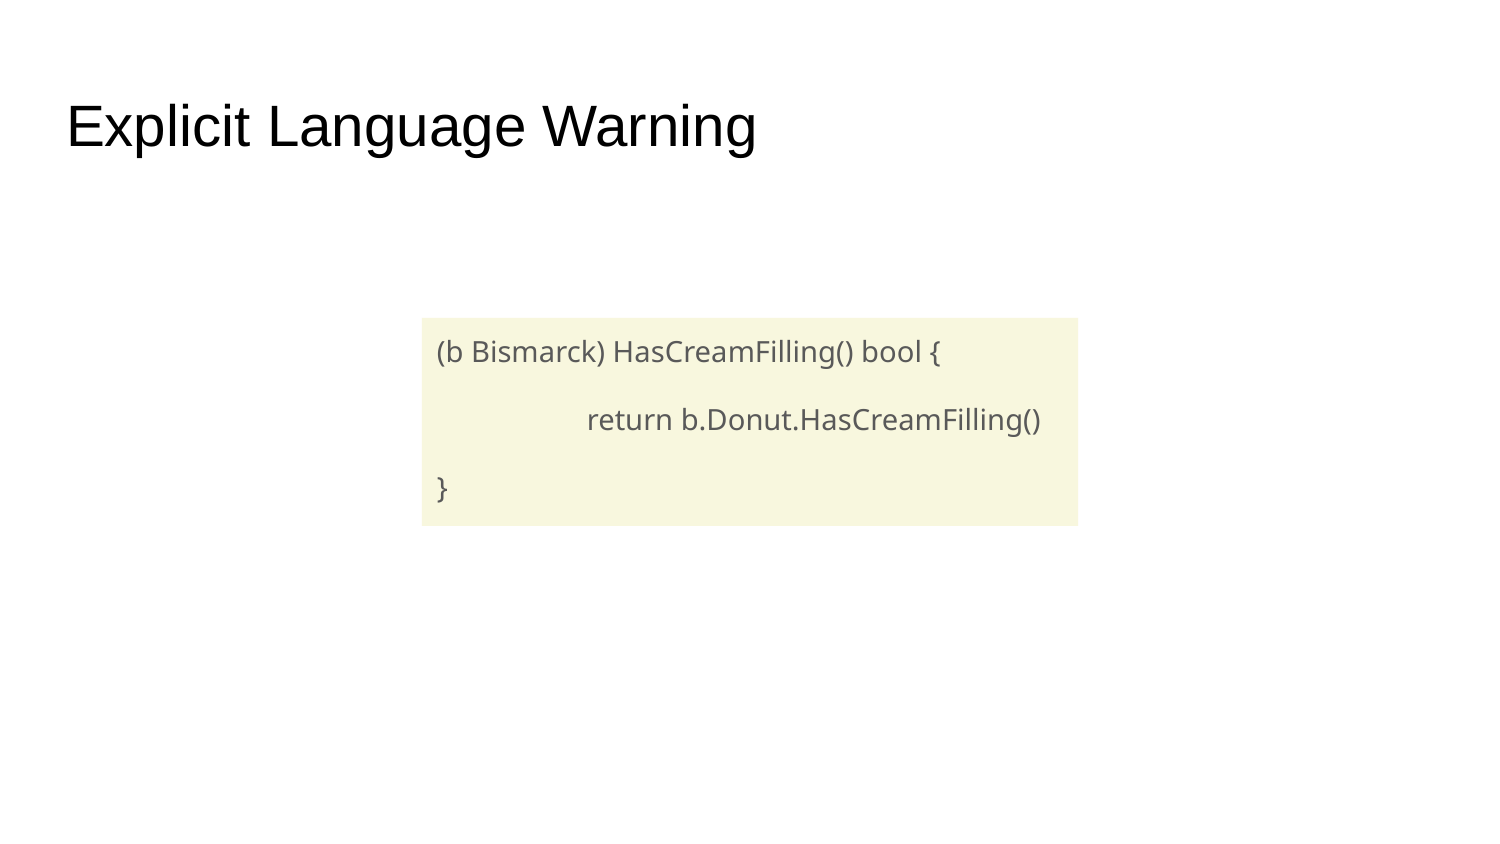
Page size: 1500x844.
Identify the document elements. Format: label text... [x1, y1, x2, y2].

title Explicit Language Warning [51, 72, 1449, 167]
list (b Bismarck) HasCreamFilling() bool { return b.Donut.HasCreamFilling() } [421, 317, 1079, 526]
